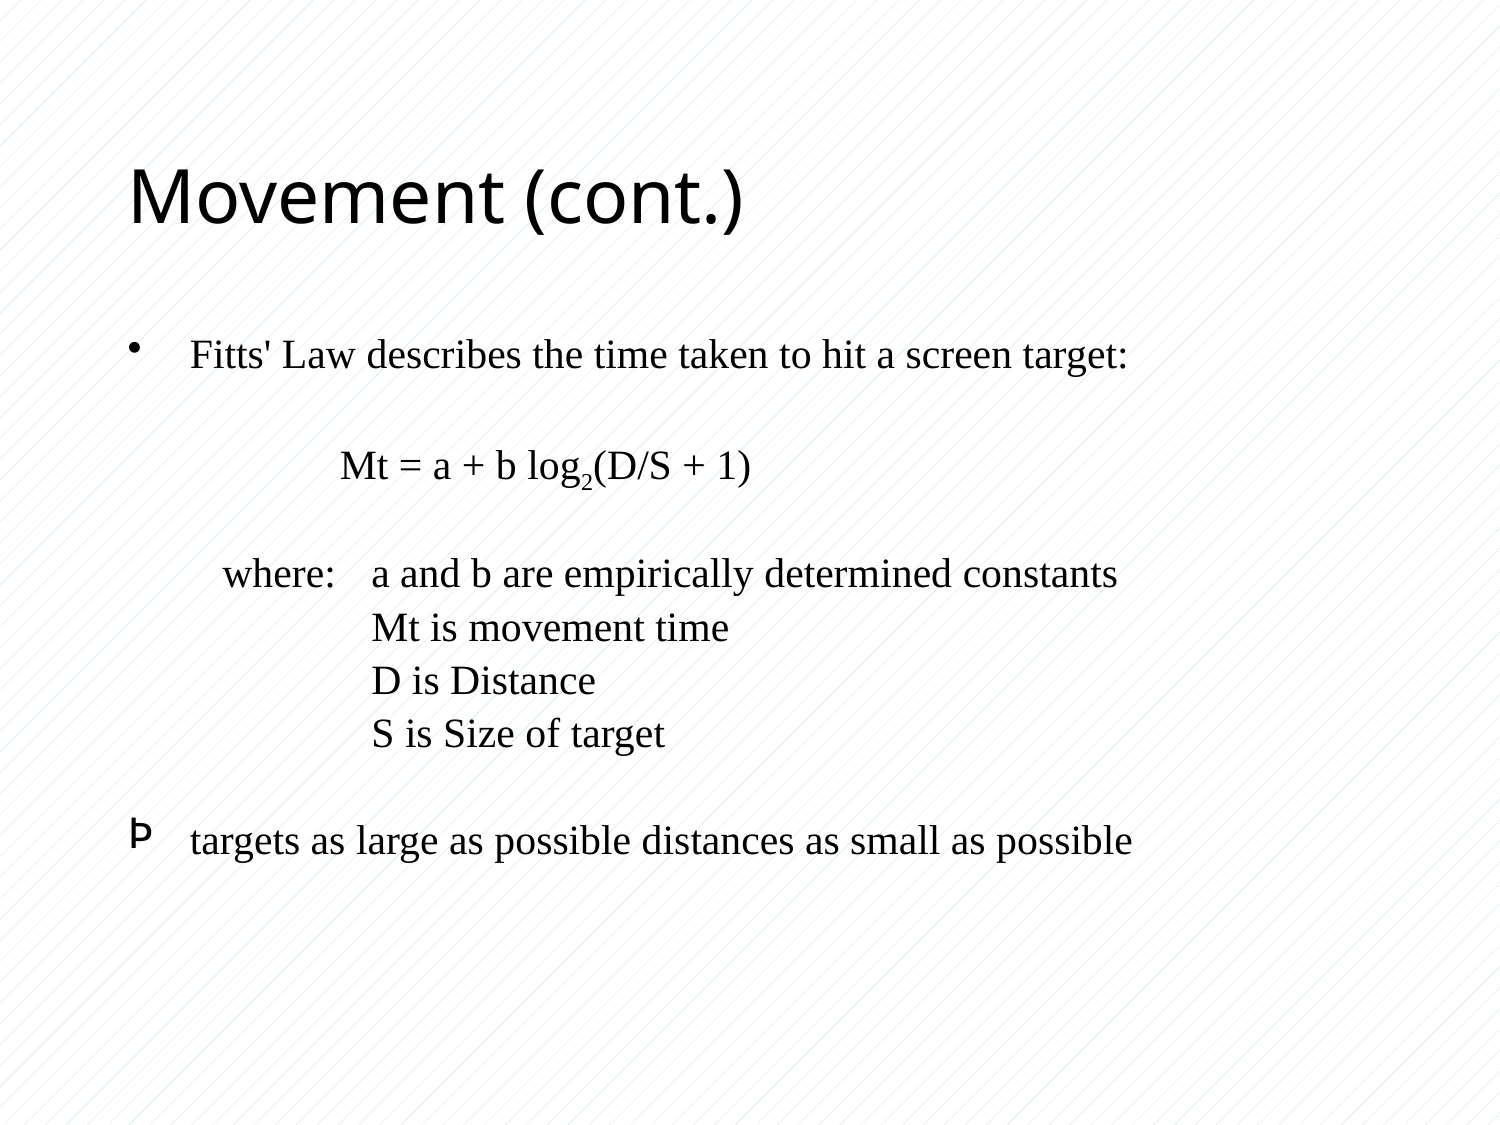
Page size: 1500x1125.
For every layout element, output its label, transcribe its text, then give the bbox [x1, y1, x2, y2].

title Movement (cont.) [112, 99, 1238, 288]
list Fitts' Law describes the time taken to hit a screen target: Mt = a + b log2(D/S + 1) where: a and b are empirically determined constants Mt is movement time D is Distance S is Size of target targets as large as possible distances as small as possible [112, 324, 1388, 1000]
